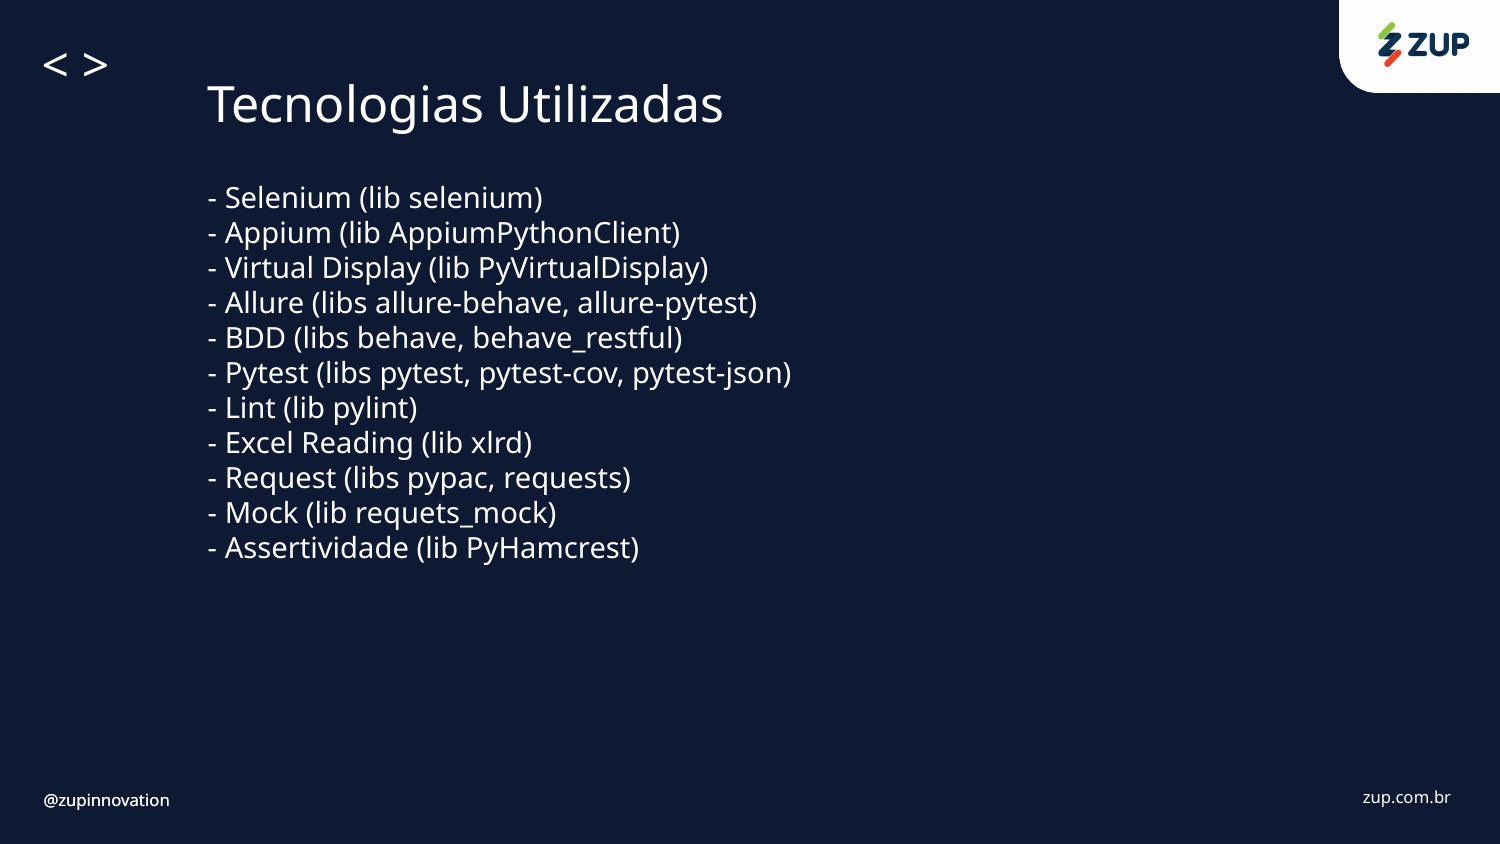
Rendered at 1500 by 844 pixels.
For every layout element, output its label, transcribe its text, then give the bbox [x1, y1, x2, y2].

text_box Tecnologias Utilizadas [192, 57, 1308, 145]
text_box @zupinnovation [28, 774, 548, 816]
text_box - Selenium (lib selenium) - Appium (lib AppiumPythonClient) - Virtual Display (lib PyVirtualDisplay) - Allure (libs allure-behave, allure-pytest) - BDD (libs behave, behave_restful) - Pytest (libs pytest, pytest-cov, pytest-json) - Lint (lib pylint) - Excel Reading (lib xlrd) - Request (libs pypac, requests) - Mock (lib requets_mock) - Assertividade (lib PyHamcrest) [192, 164, 1147, 705]
picture [1338, 0, 1500, 93]
